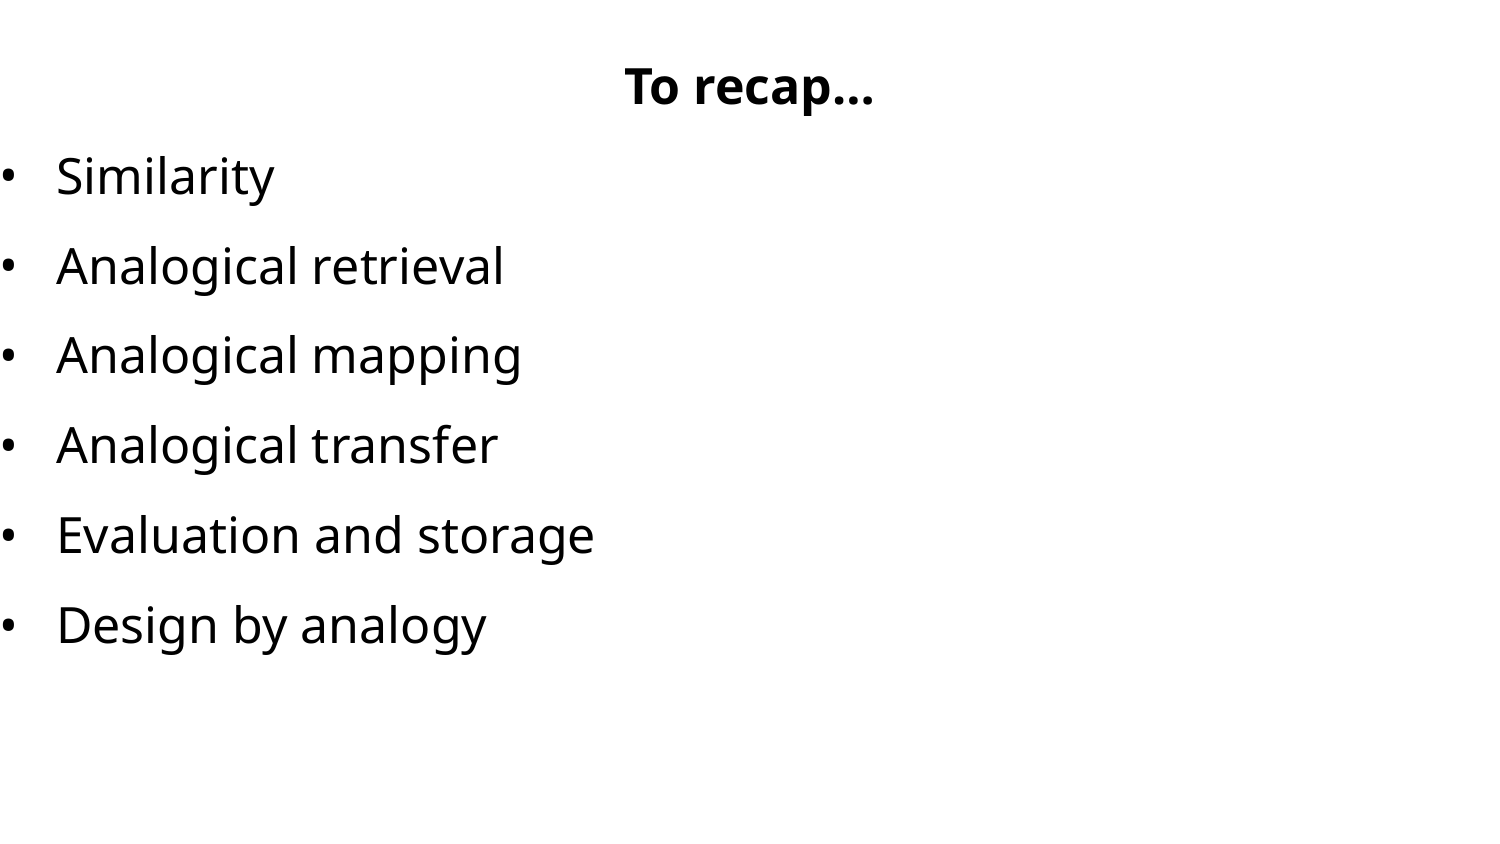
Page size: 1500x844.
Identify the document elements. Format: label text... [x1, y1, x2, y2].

text_box To recap… Similarity Analogical retrieval Analogical mapping Analogical transfer Evaluation and storage Design by analogy [0, 46, 1500, 844]
